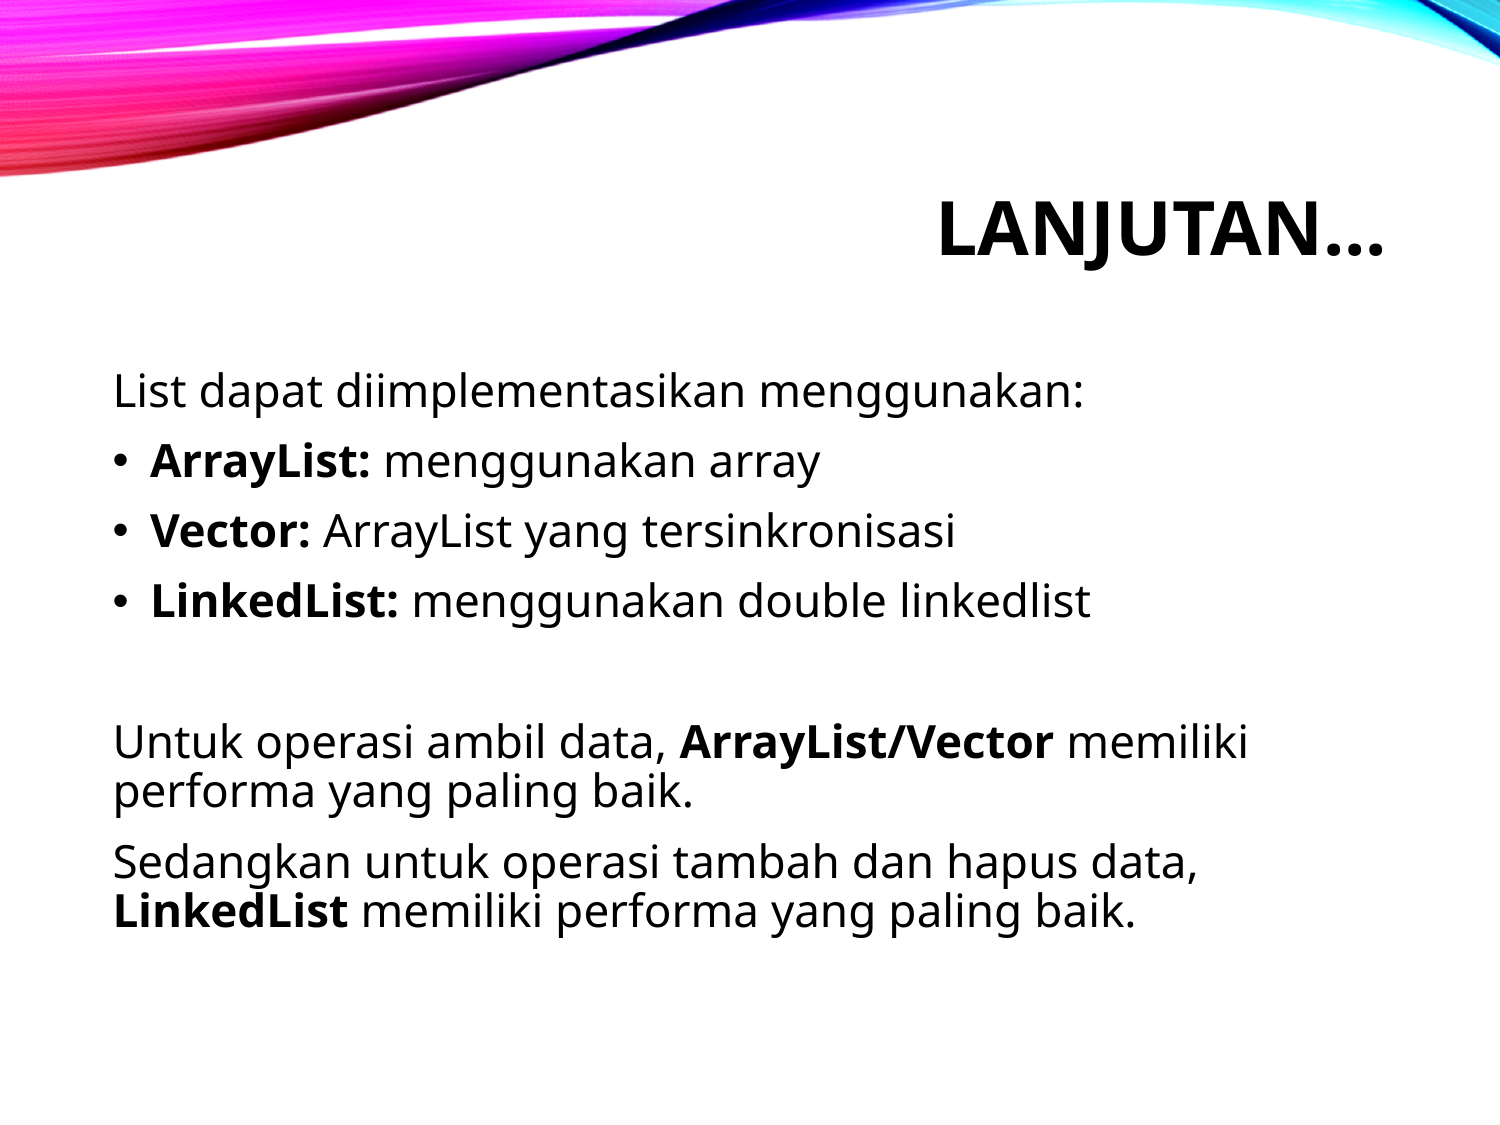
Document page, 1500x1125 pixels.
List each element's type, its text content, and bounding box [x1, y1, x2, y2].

title Lanjutan... [356, 125, 1403, 338]
picture [0, 0, 1500, 178]
list List dapat diimplementasikan menggunakan: ArrayList: menggunakan array Vector: ArrayList yang tersinkronisasi LinkedList: menggunakan double linkedlist Untuk operasi ambil data, ArrayList/Vector memiliki performa yang paling baik. Sedangkan untuk operasi tambah dan hapus data, LinkedList memiliki performa yang paling baik. [97, 360, 1403, 1028]
